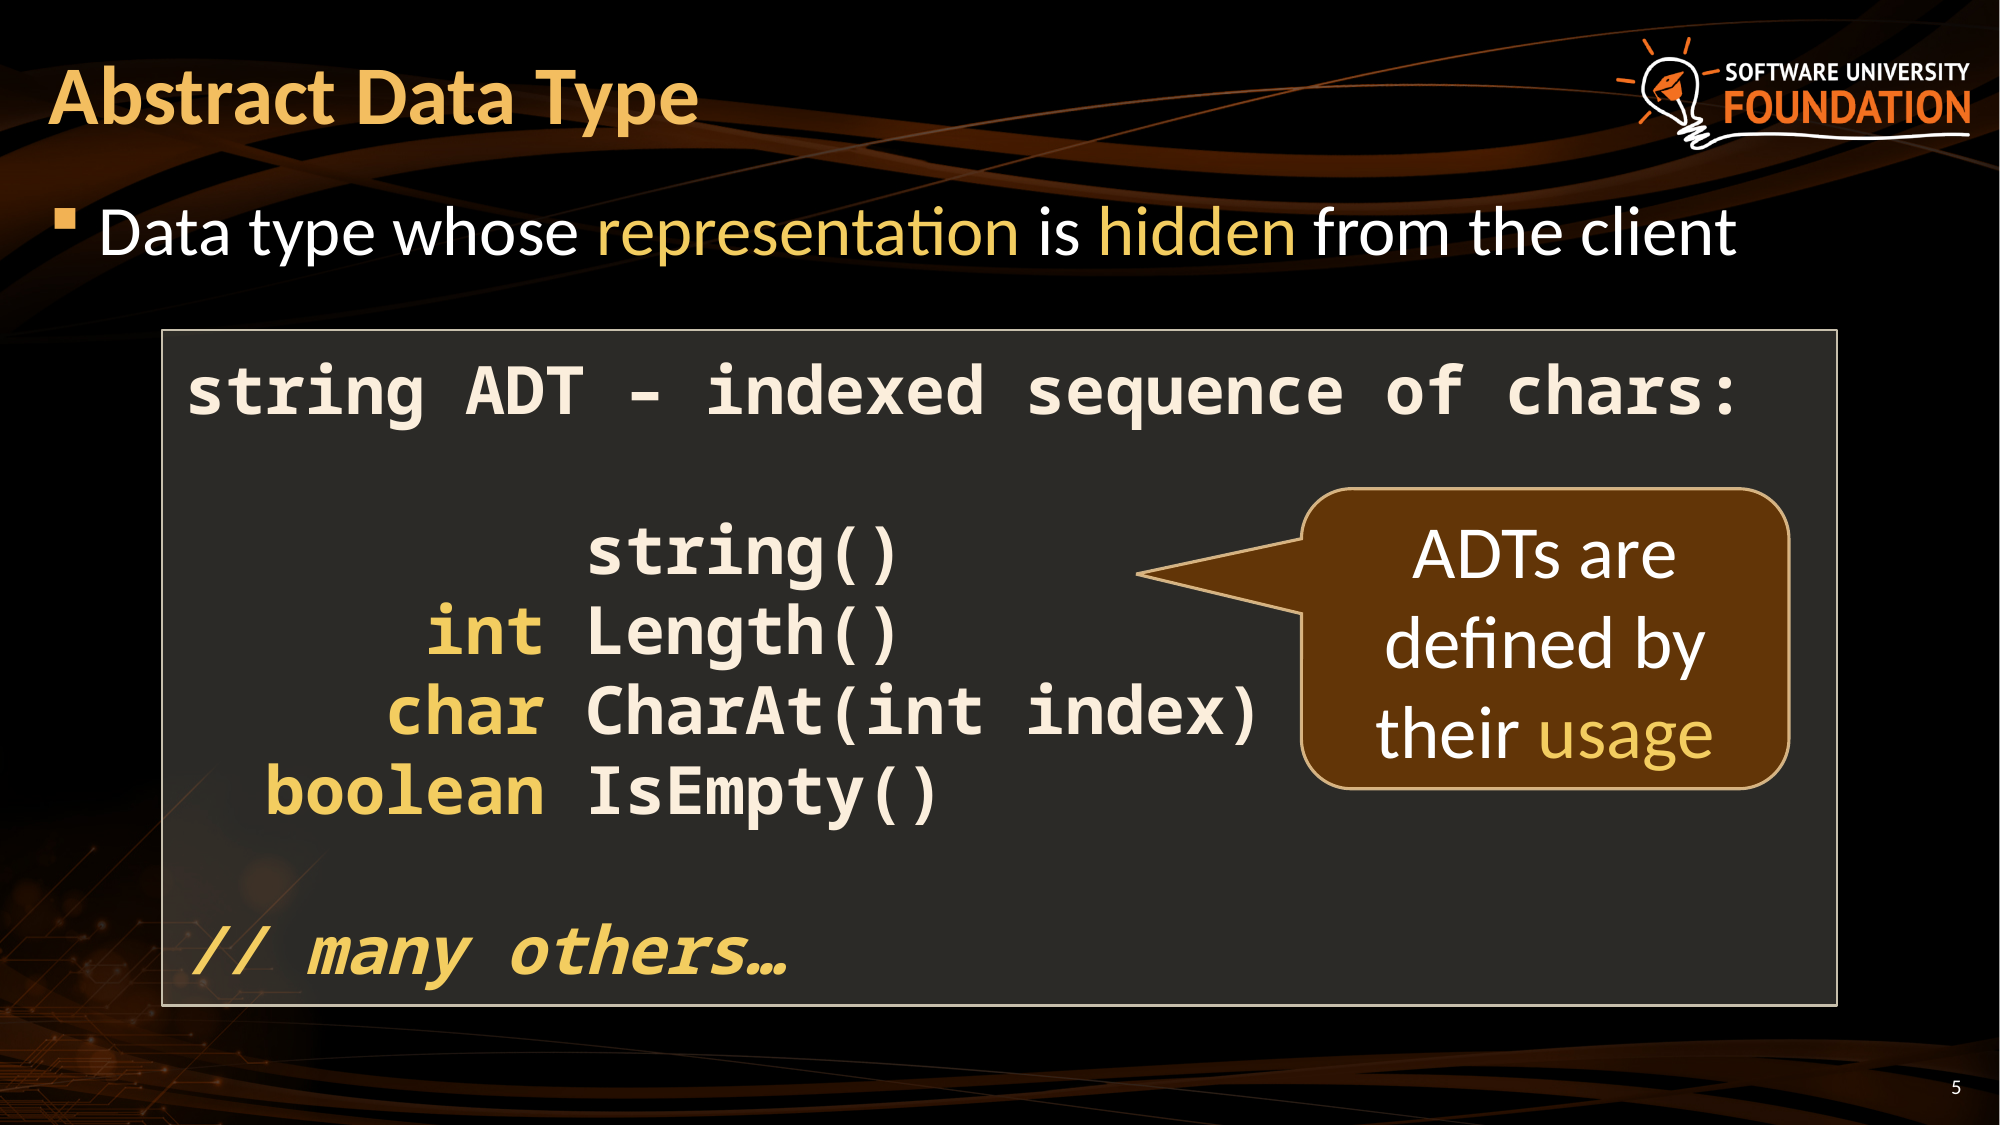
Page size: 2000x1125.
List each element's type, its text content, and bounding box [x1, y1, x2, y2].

title Abstract Data Type [30, 6, 1602, 189]
text_box ADTs are defined by their usage [1135, 487, 1790, 790]
text_box string ADT – indexed sequence of chars: string() int Length() char CharAt(int index) boolean IsEmpty() // many others… [162, 330, 1838, 1006]
slide_number 5 [1897, 1089, 1968, 1103]
picture [0, 0, 2000, 1125]
list Data type whose representation is hidden from the client [31, 174, 1968, 1089]
